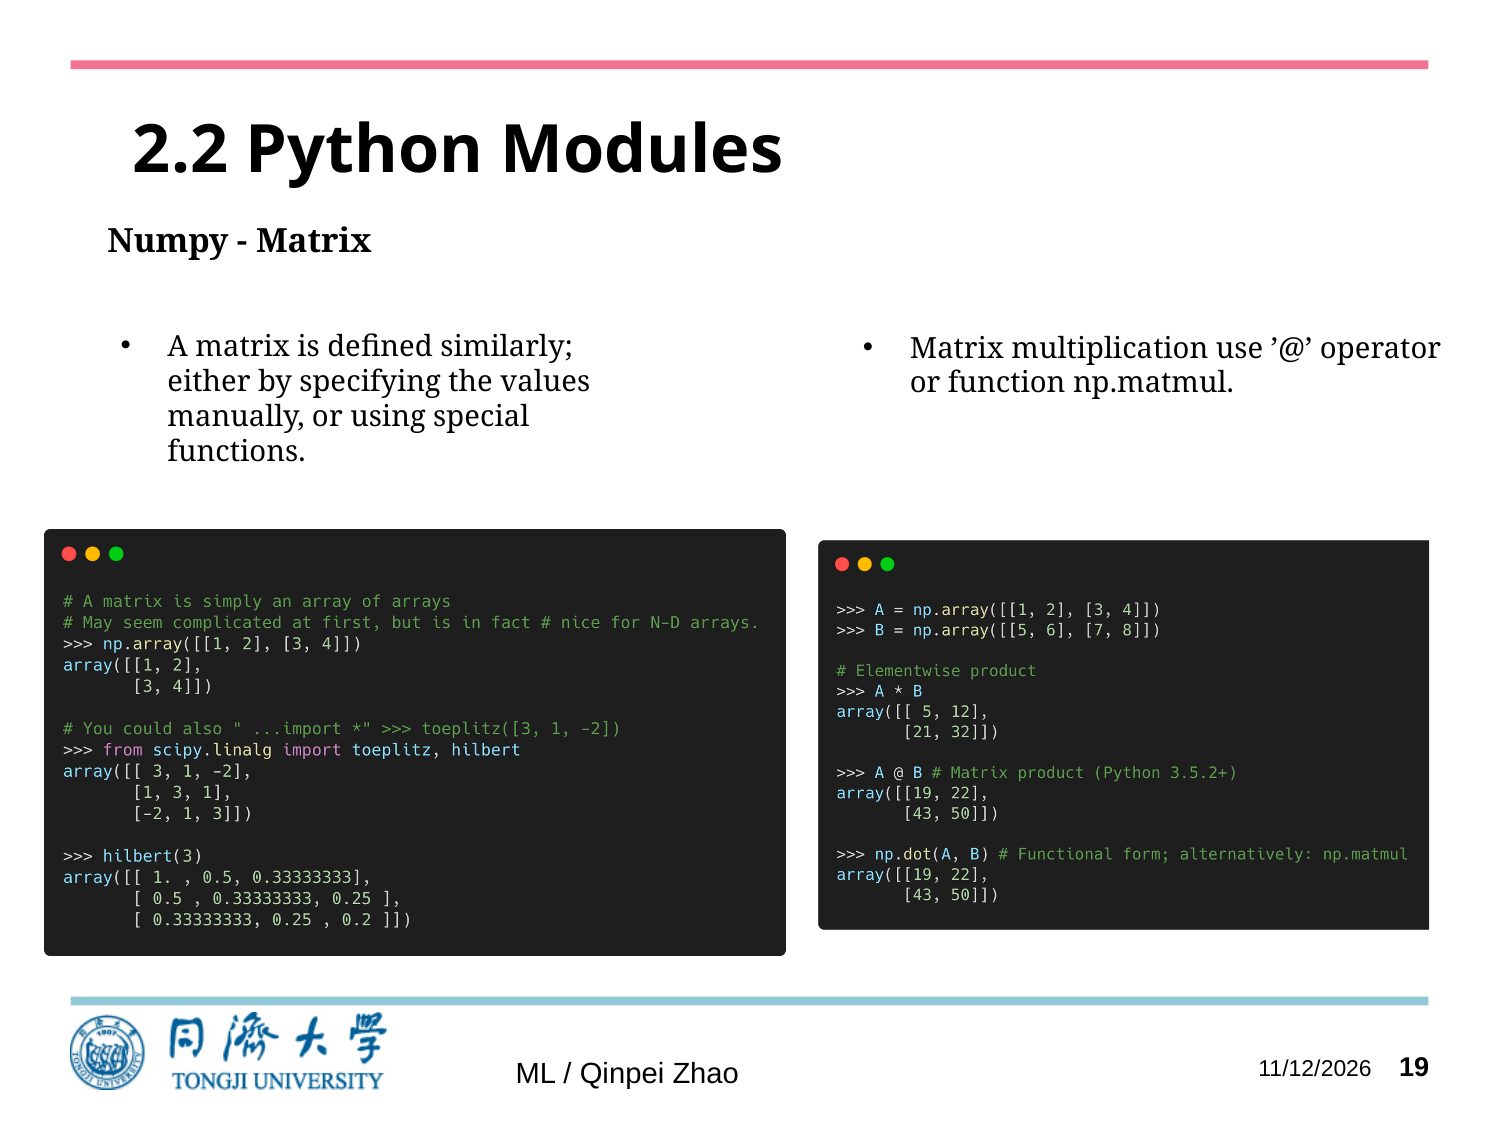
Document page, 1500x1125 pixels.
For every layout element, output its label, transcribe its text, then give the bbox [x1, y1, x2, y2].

picture [37, 527, 788, 963]
picture [70, 1012, 388, 1090]
text_box Numpy - Matrix [92, 212, 387, 267]
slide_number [1229, 1046, 1370, 1088]
picture [802, 533, 1430, 950]
title 2.2 Python Modules [117, 107, 1430, 274]
footer ML / Qinpei Zhao [500, 1046, 1229, 1088]
text_box A matrix is defined similarly; either by specifying the values manually, or using special functions. [105, 319, 625, 475]
slide_number 19 [1370, 1046, 1430, 1088]
text_box Matrix multiplication use ’@’ operator or function np.matmul. [848, 321, 1475, 407]
